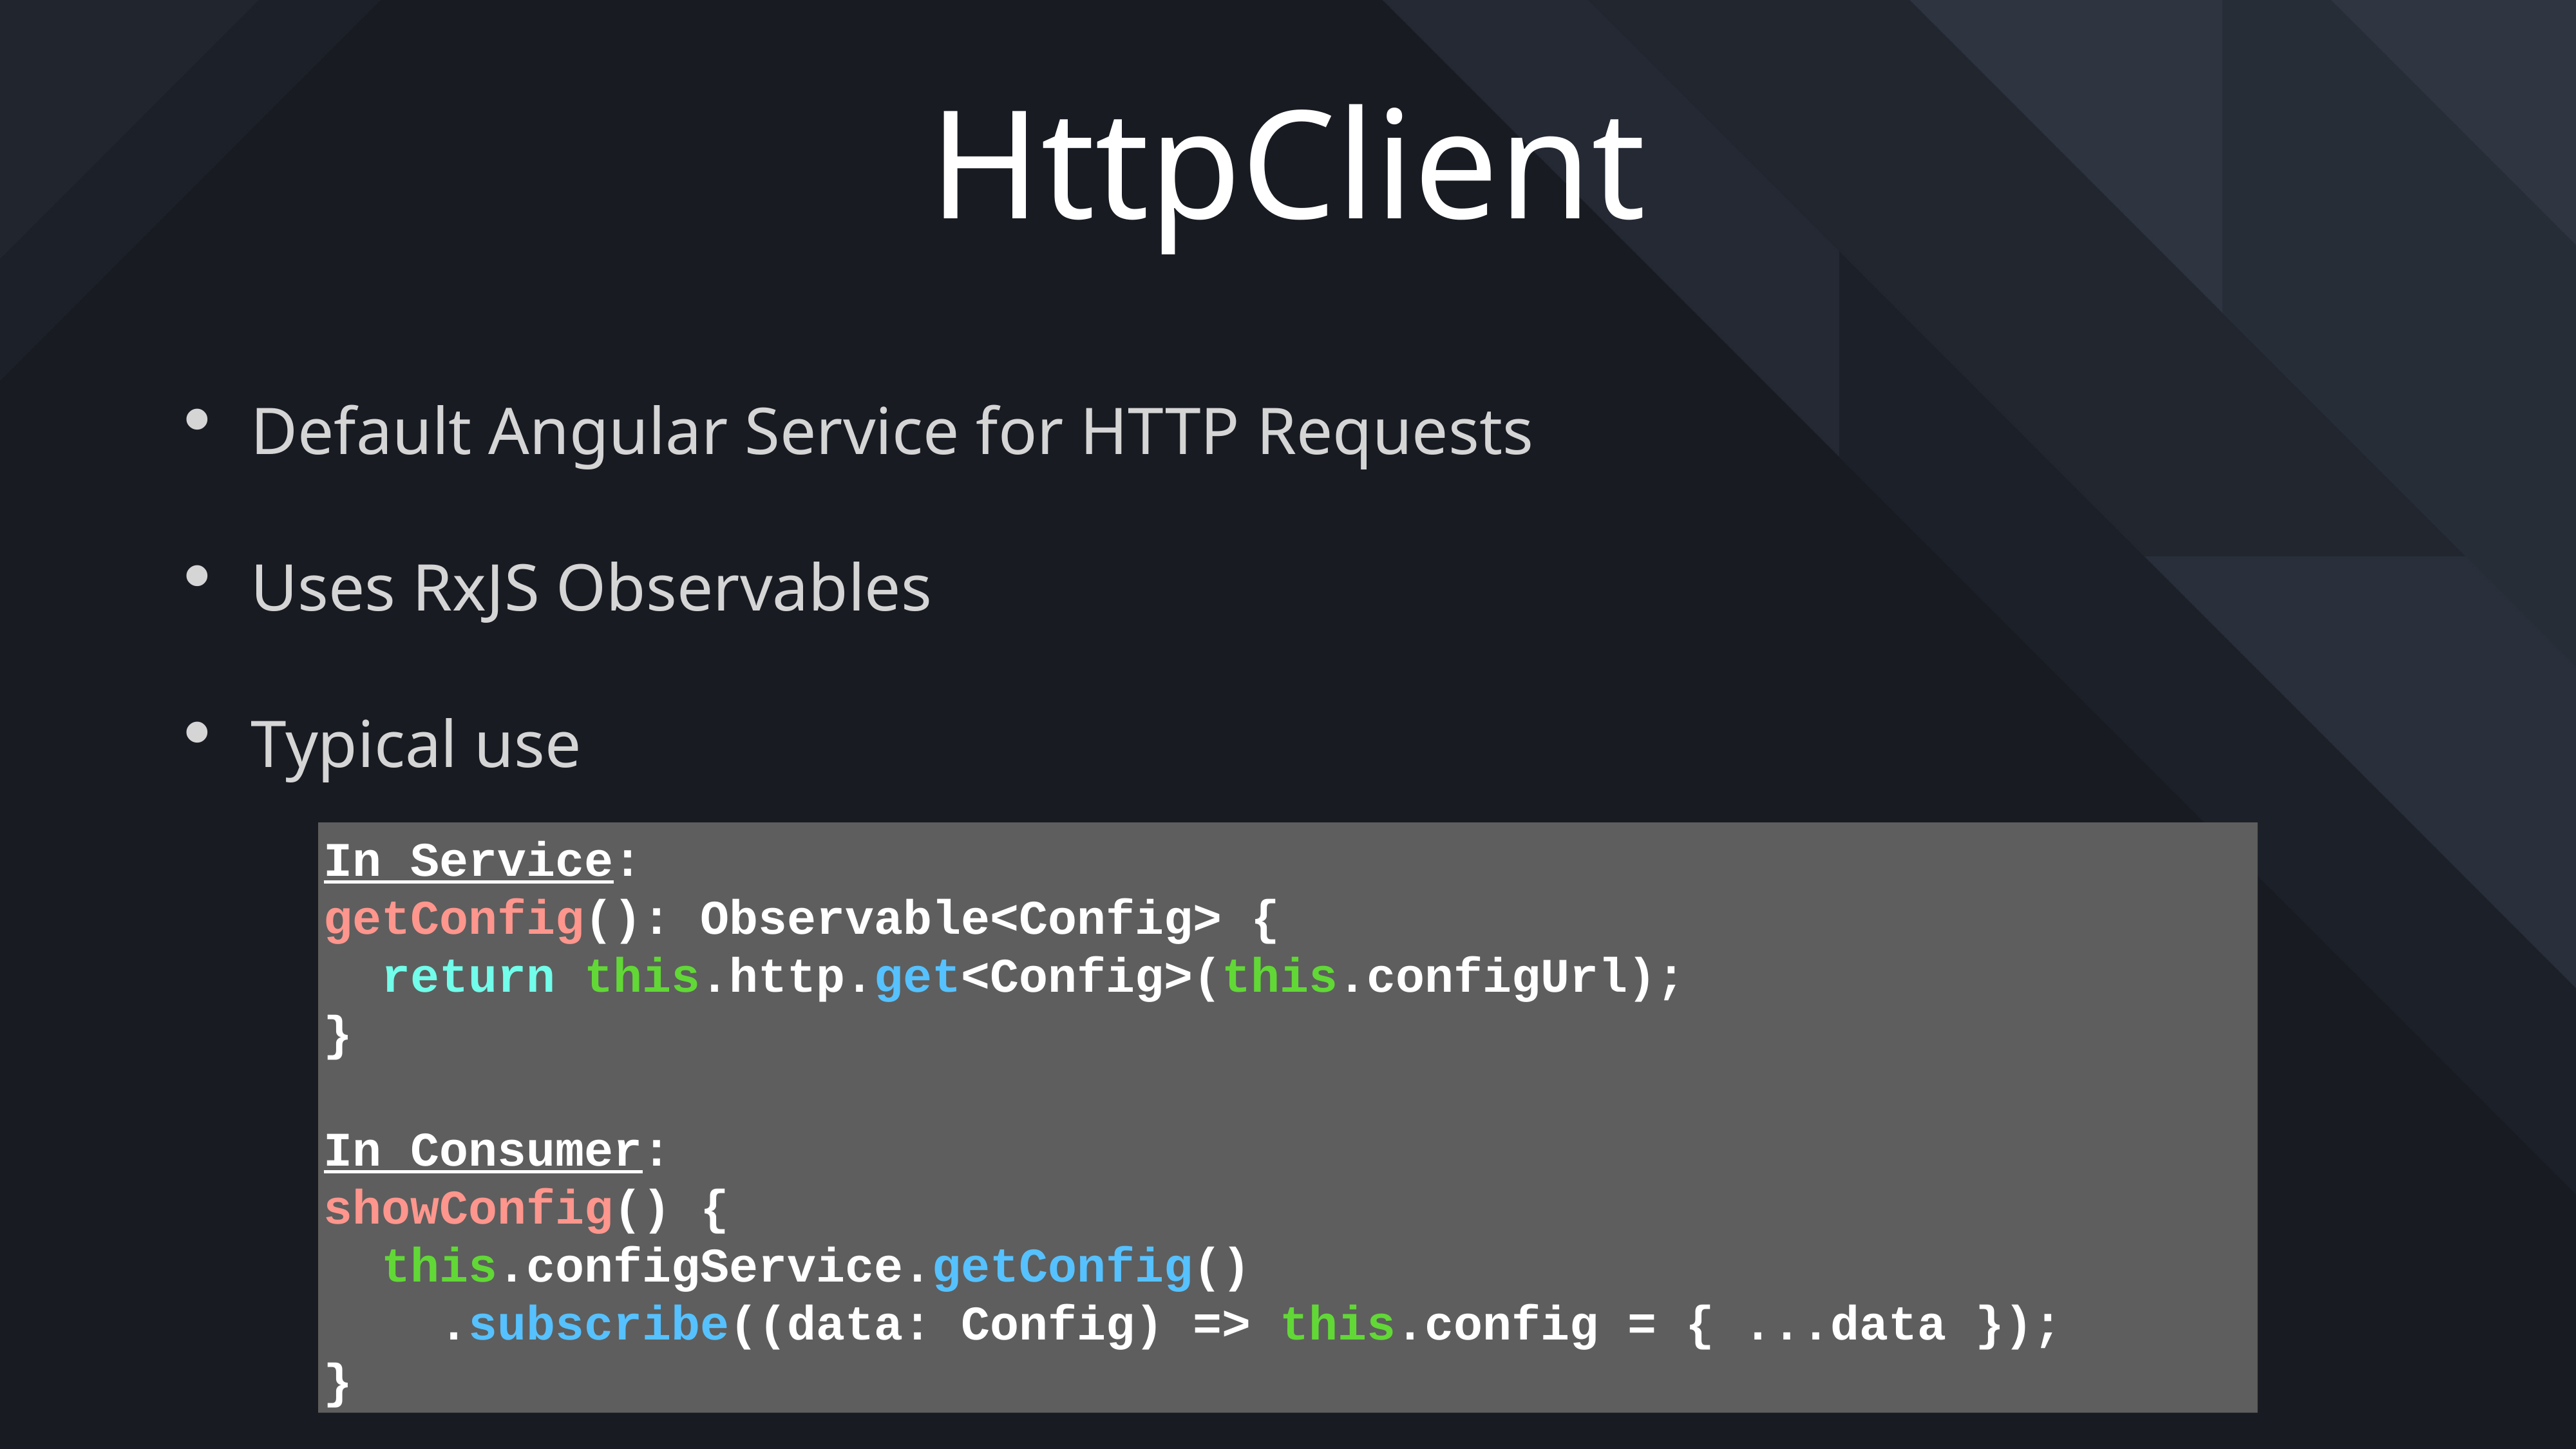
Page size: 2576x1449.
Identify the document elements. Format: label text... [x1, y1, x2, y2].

text_box In Service: getConfig(): Observable<Config> { return this.http.get<Config>(this.configUrl); } In Consumer: showConfig() { this.configService.getConfig() .subscribe((data: Config) => this.config = { ...data }); } [318, 822, 2258, 1413]
picture [0, 0, 2576, 1449]
list Default Angular Service for HTTP Requests Uses RxJS Observables Typical use [178, 332, 2398, 838]
title HttpClient [178, 37, 2398, 279]
